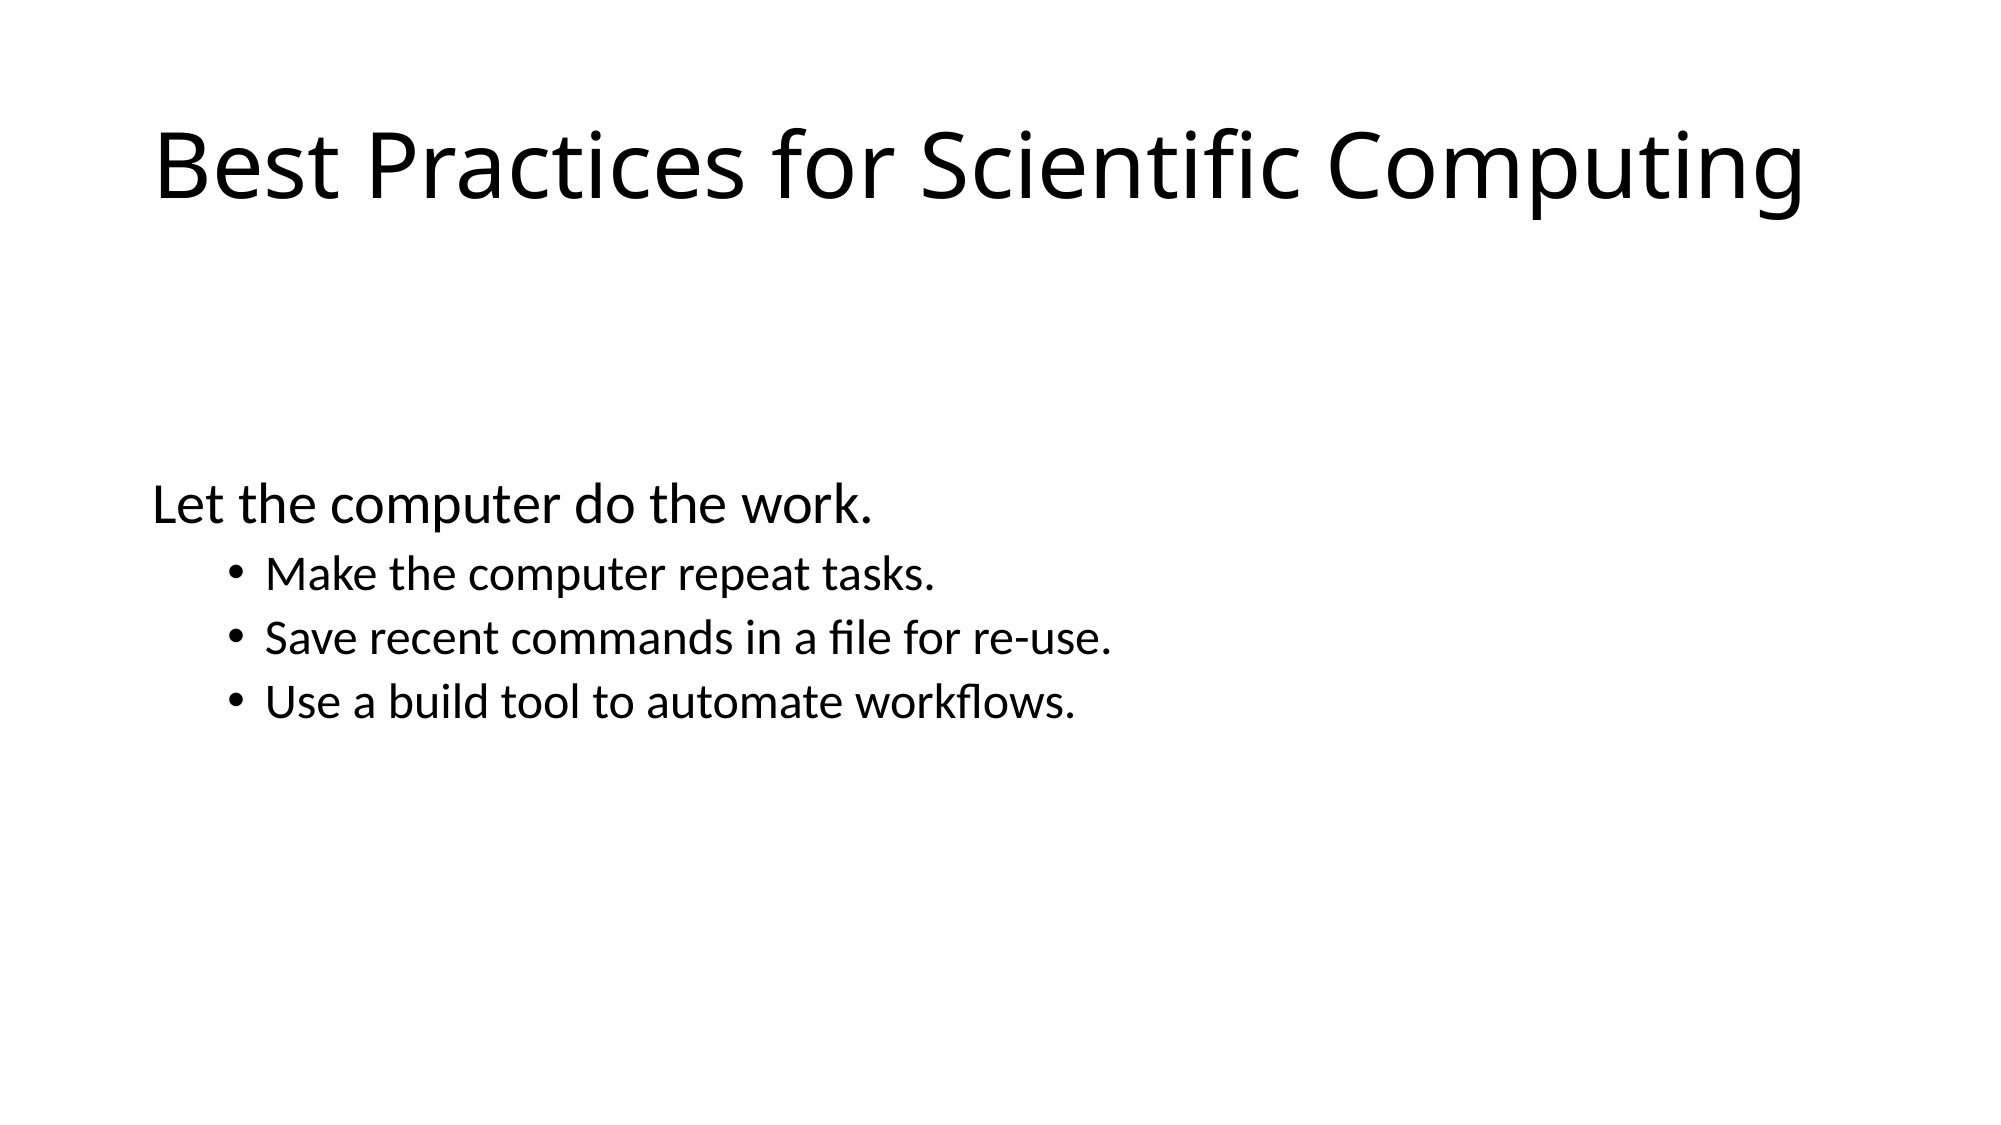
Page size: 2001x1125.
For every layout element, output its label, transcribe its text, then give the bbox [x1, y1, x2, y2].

list Let the computer do the work. Make the computer repeat tasks. Save recent commands in a file for re-use. Use a build tool to automate workflows. [137, 466, 1863, 798]
title Best Practices for Scientific Computing [137, 59, 1863, 278]
